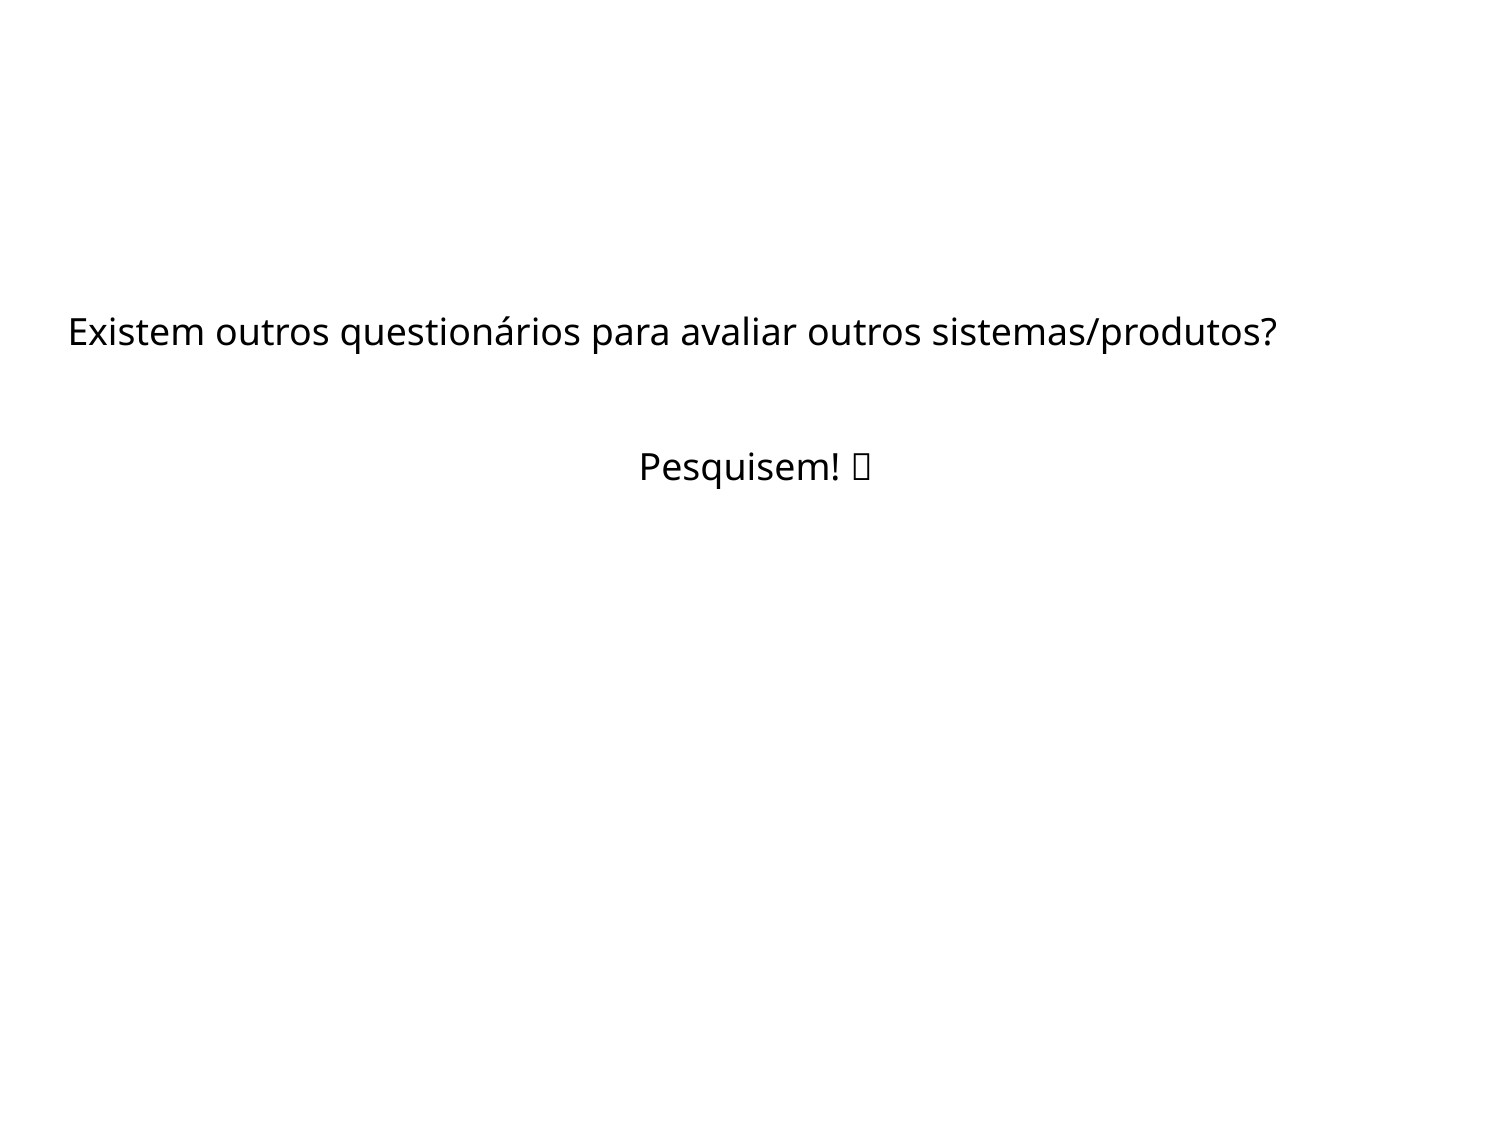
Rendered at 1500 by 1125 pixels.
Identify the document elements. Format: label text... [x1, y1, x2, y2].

text_box Existem outros questionários para avaliar outros sistemas/produtos? Pesquisem!  [52, 255, 1459, 496]
